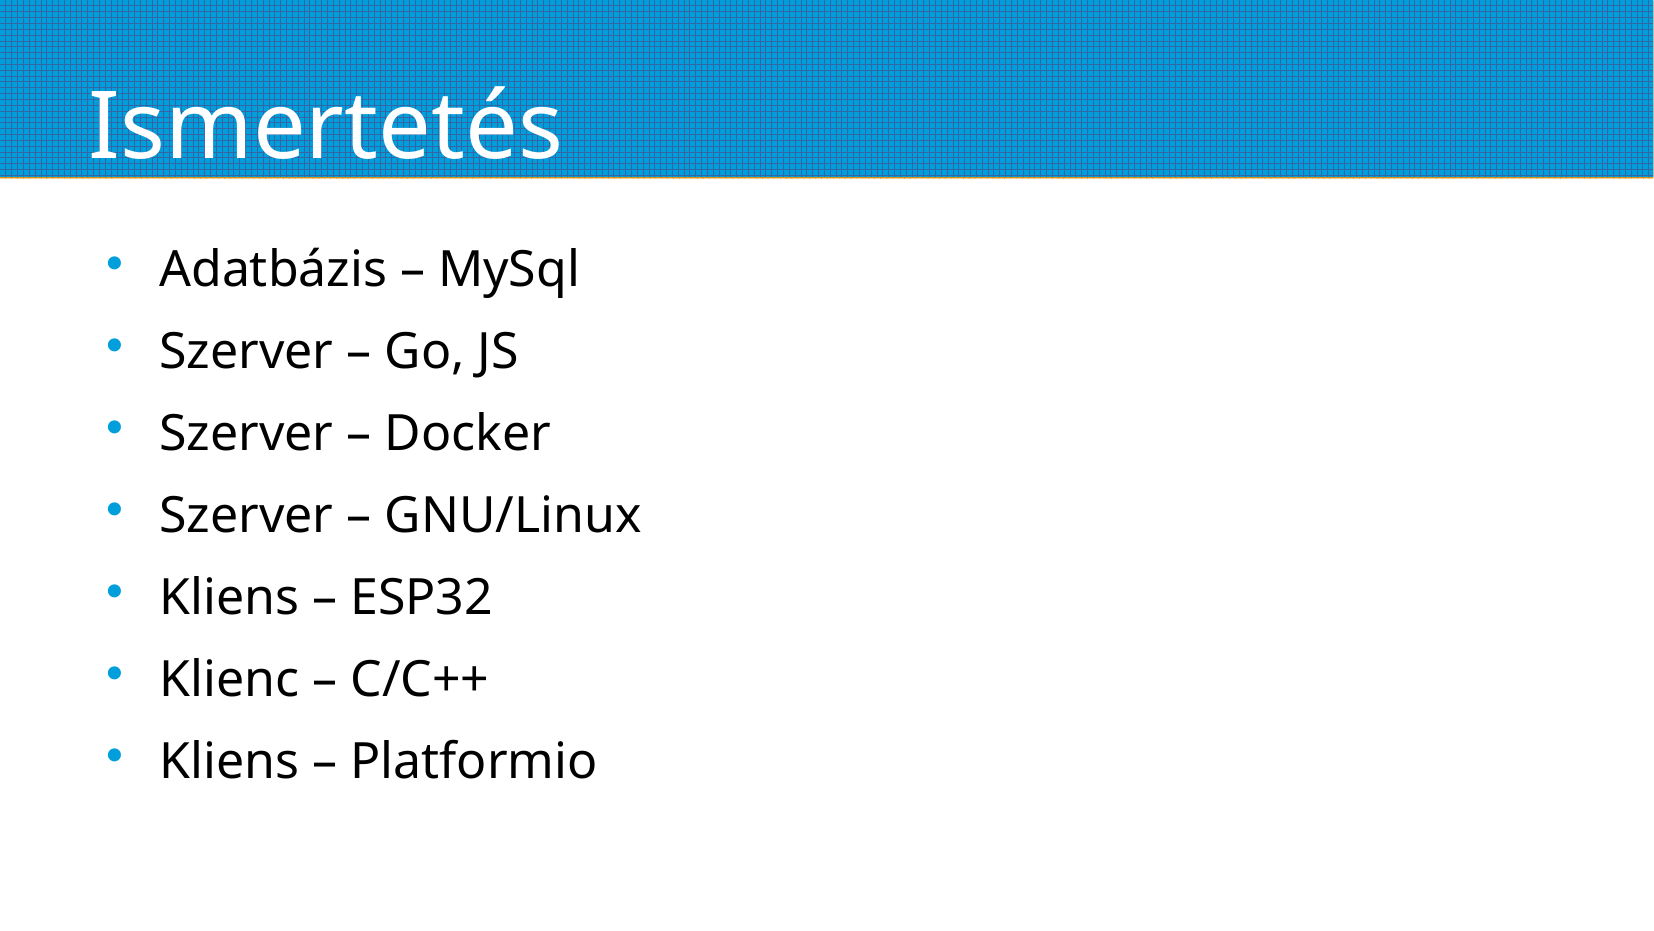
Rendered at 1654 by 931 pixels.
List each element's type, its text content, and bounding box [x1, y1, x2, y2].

title Ismertetés [88, 14, 1565, 178]
list Adatbázis – MySql Szerver – Go, JS Szerver – Docker Szerver – GNU/Linux Kliens – ESP32 Klienc – C/C++ Kliens – Platformio [88, 236, 1565, 812]
